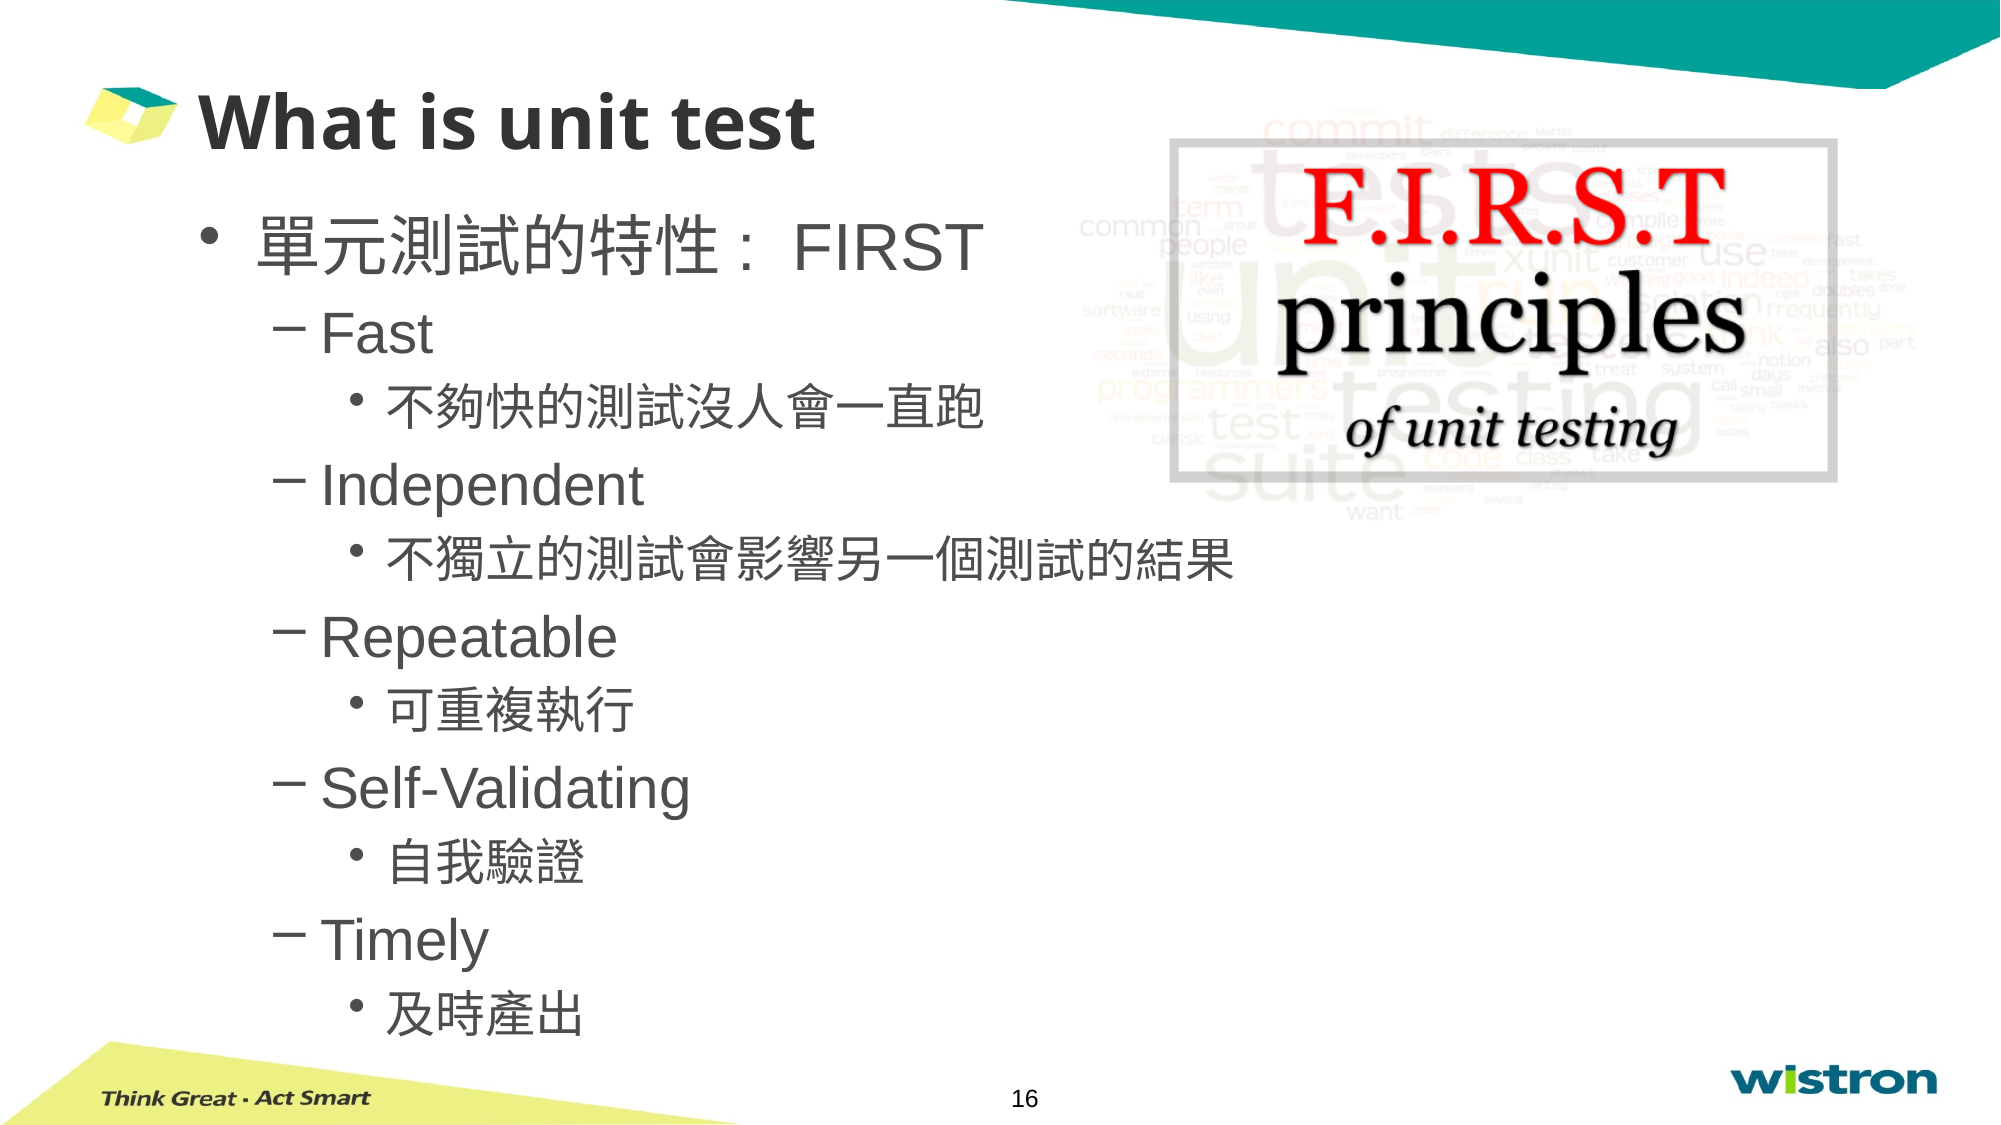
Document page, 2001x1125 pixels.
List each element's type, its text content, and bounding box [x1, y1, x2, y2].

picture [0, 0, 2000, 1125]
slide_number 16 [966, 1074, 1084, 1125]
list 單元測試的特性: FIRST Fast 不夠快的測試沒人會一直跑 Independent 不獨立的測試會影響另一個測試的結果 Repeatable 可重複執行 Self-Validating 自我驗證 Timely 及時產出 [183, 196, 1950, 1059]
title What is unit test [183, 67, 1900, 174]
